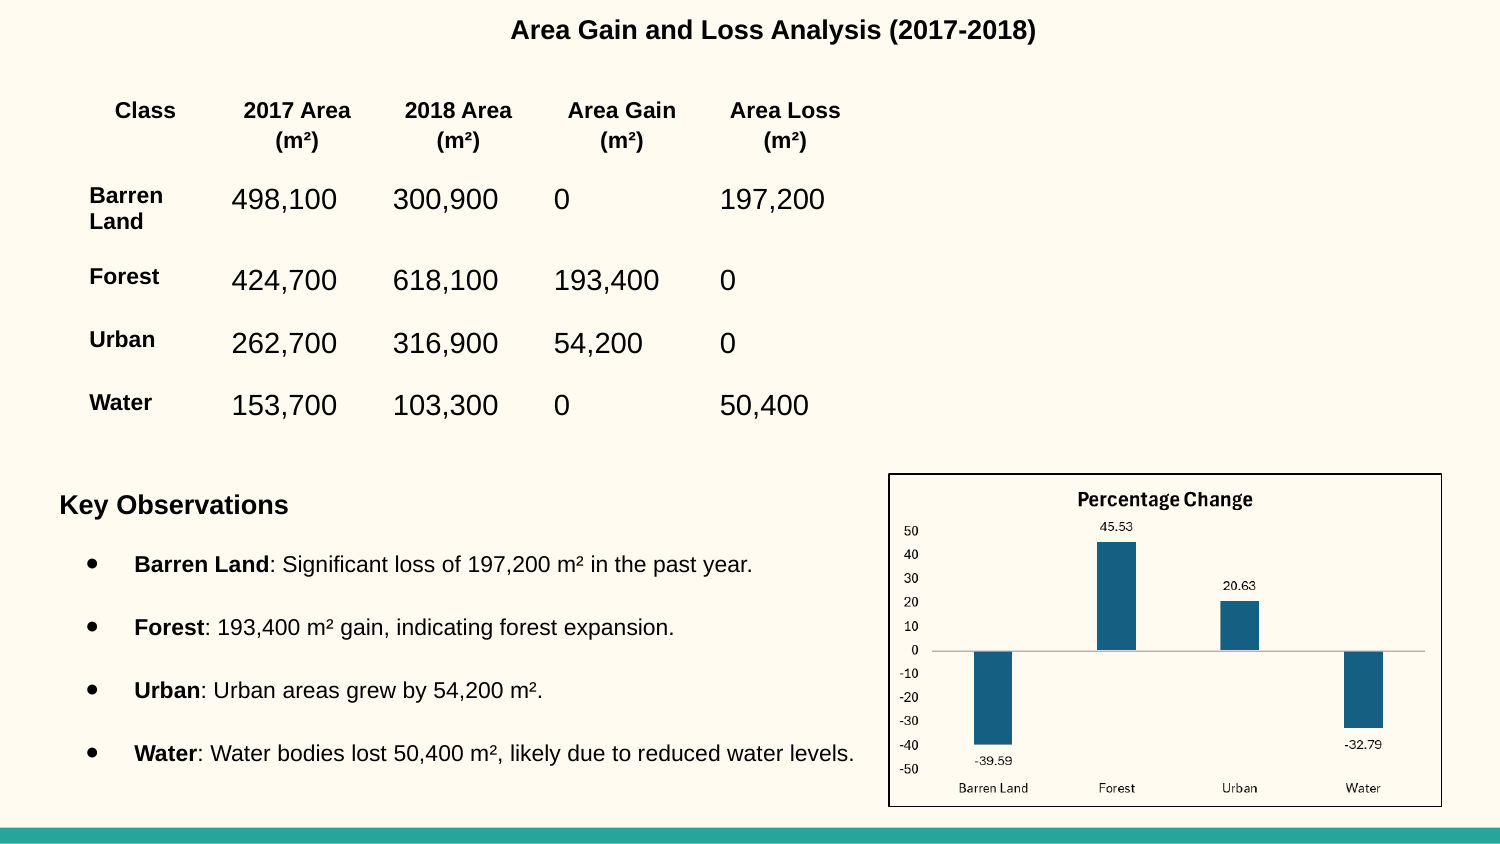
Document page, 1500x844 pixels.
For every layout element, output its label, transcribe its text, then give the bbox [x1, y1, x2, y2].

table_cell 0 [705, 249, 866, 312]
table_header Class [74, 79, 217, 168]
table_cell 262,700 [217, 312, 378, 374]
table_cell Forest [74, 249, 217, 312]
text_box Key Observations Barren Land: Significant loss of 197,200 m² in the past year. Forest: 193,400 m² gain, indicating forest expansion. Urban: Urban areas grew by 54,200 m². Water: Water bodies lost 50,400 m², likely due to reduced water levels. [44, 475, 885, 804]
table_cell 0 [705, 312, 866, 374]
picture [888, 473, 1442, 807]
table_cell Urban [74, 312, 217, 374]
table_cell 498,100 [217, 168, 378, 249]
table_cell Water [74, 374, 217, 437]
table_cell 54,200 [539, 312, 705, 374]
table_header Area Gain (m²) [539, 79, 705, 168]
table_cell Barren Land [74, 168, 217, 249]
table_header 2017 Area (m²) [217, 79, 378, 168]
table_header Area Loss (m²) [705, 79, 866, 168]
table_cell 316,900 [378, 312, 539, 374]
table_cell 103,300 [378, 374, 539, 437]
table_cell 0 [539, 374, 705, 437]
table_cell 153,700 [217, 374, 378, 437]
table_cell 193,400 [539, 249, 705, 312]
table_header 2018 Area (m²) [378, 79, 539, 168]
table_cell 50,400 [705, 374, 866, 437]
table_cell 197,200 [705, 168, 866, 249]
table_cell 618,100 [378, 249, 539, 312]
table_cell 300,900 [378, 168, 539, 249]
table_cell 424,700 [217, 249, 378, 312]
table_cell 0 [539, 168, 705, 249]
title Area Gain and Loss Analysis (2017-2018) [74, 0, 1473, 94]
